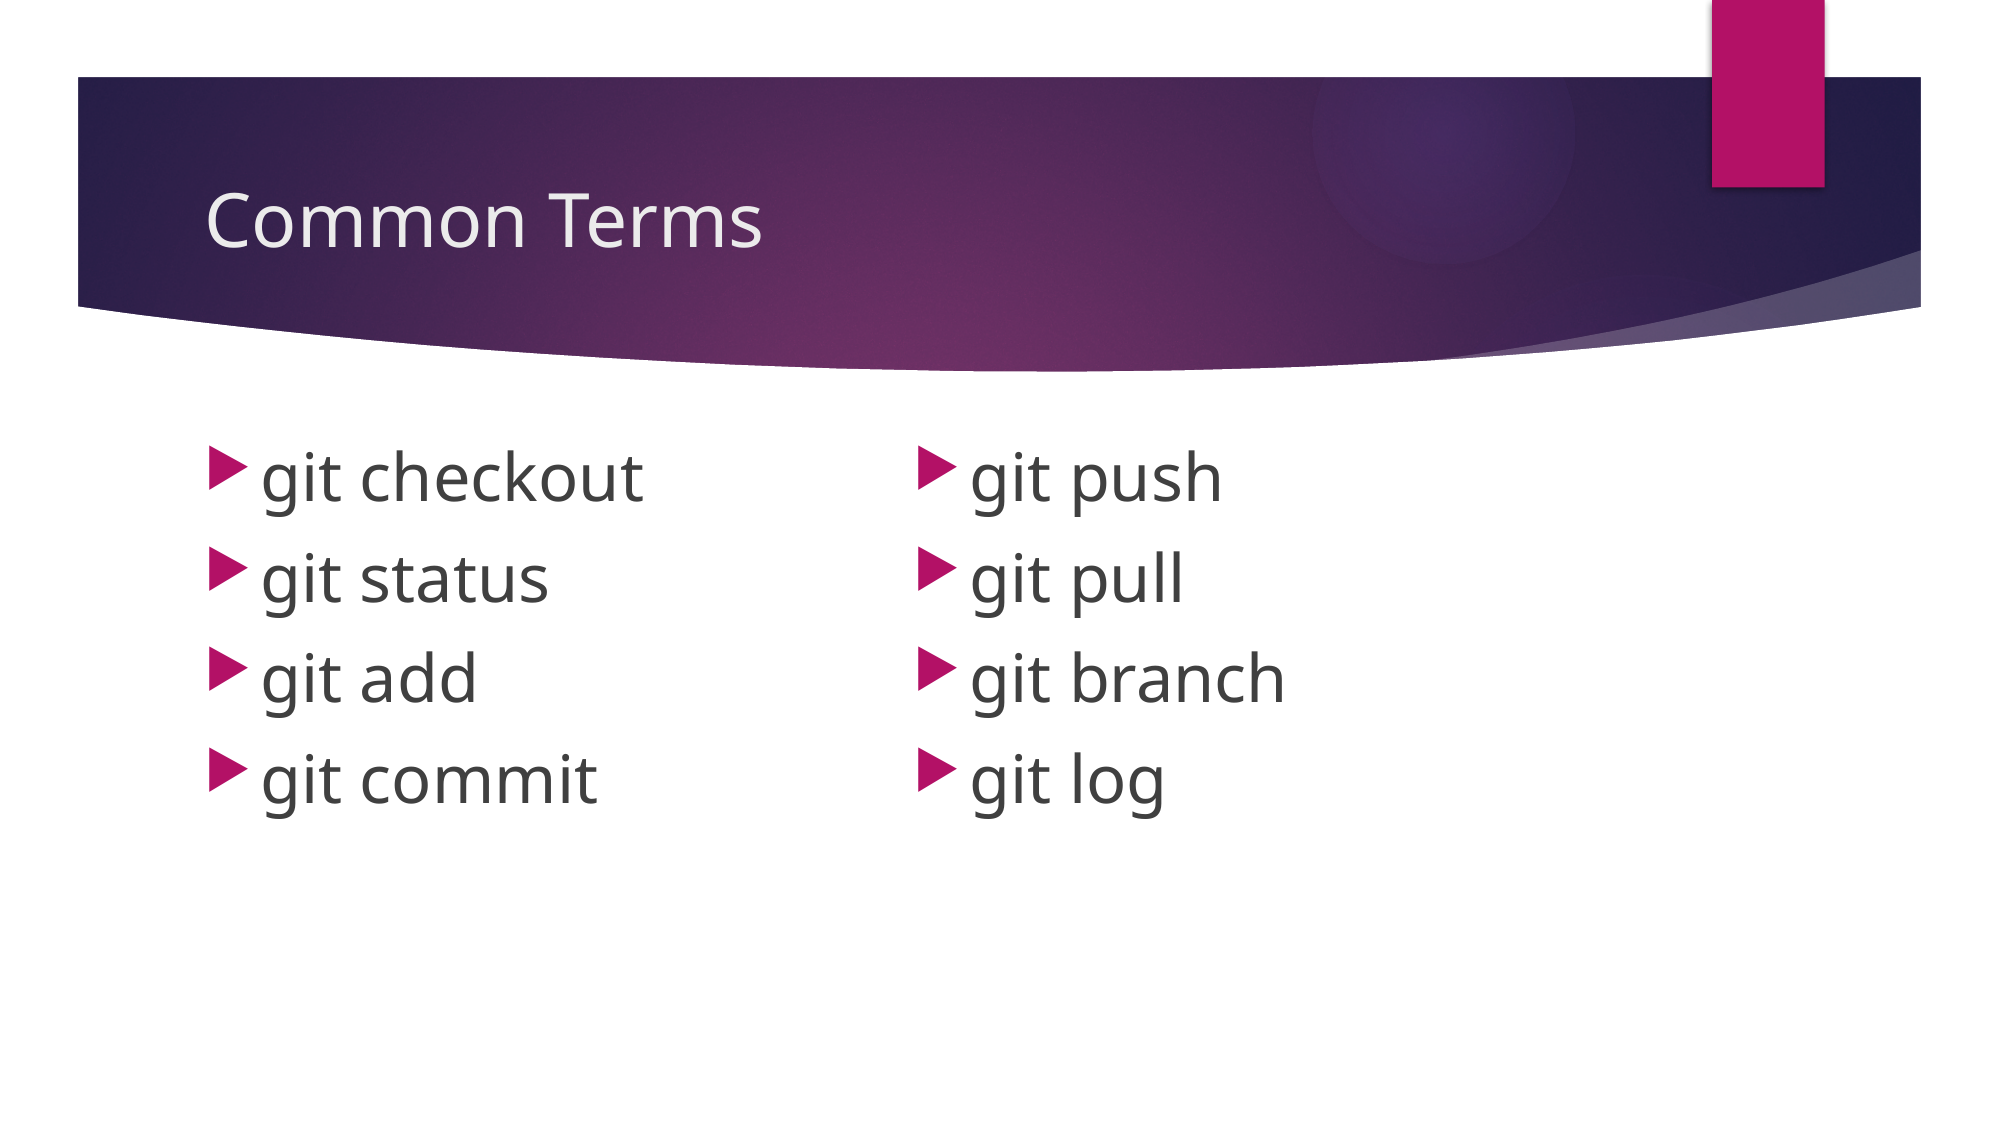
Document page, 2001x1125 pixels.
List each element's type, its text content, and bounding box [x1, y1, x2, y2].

title Common Terms [189, 159, 1627, 276]
list git checkout git status git add git commit git push git pull git branch git log [189, 427, 1638, 988]
